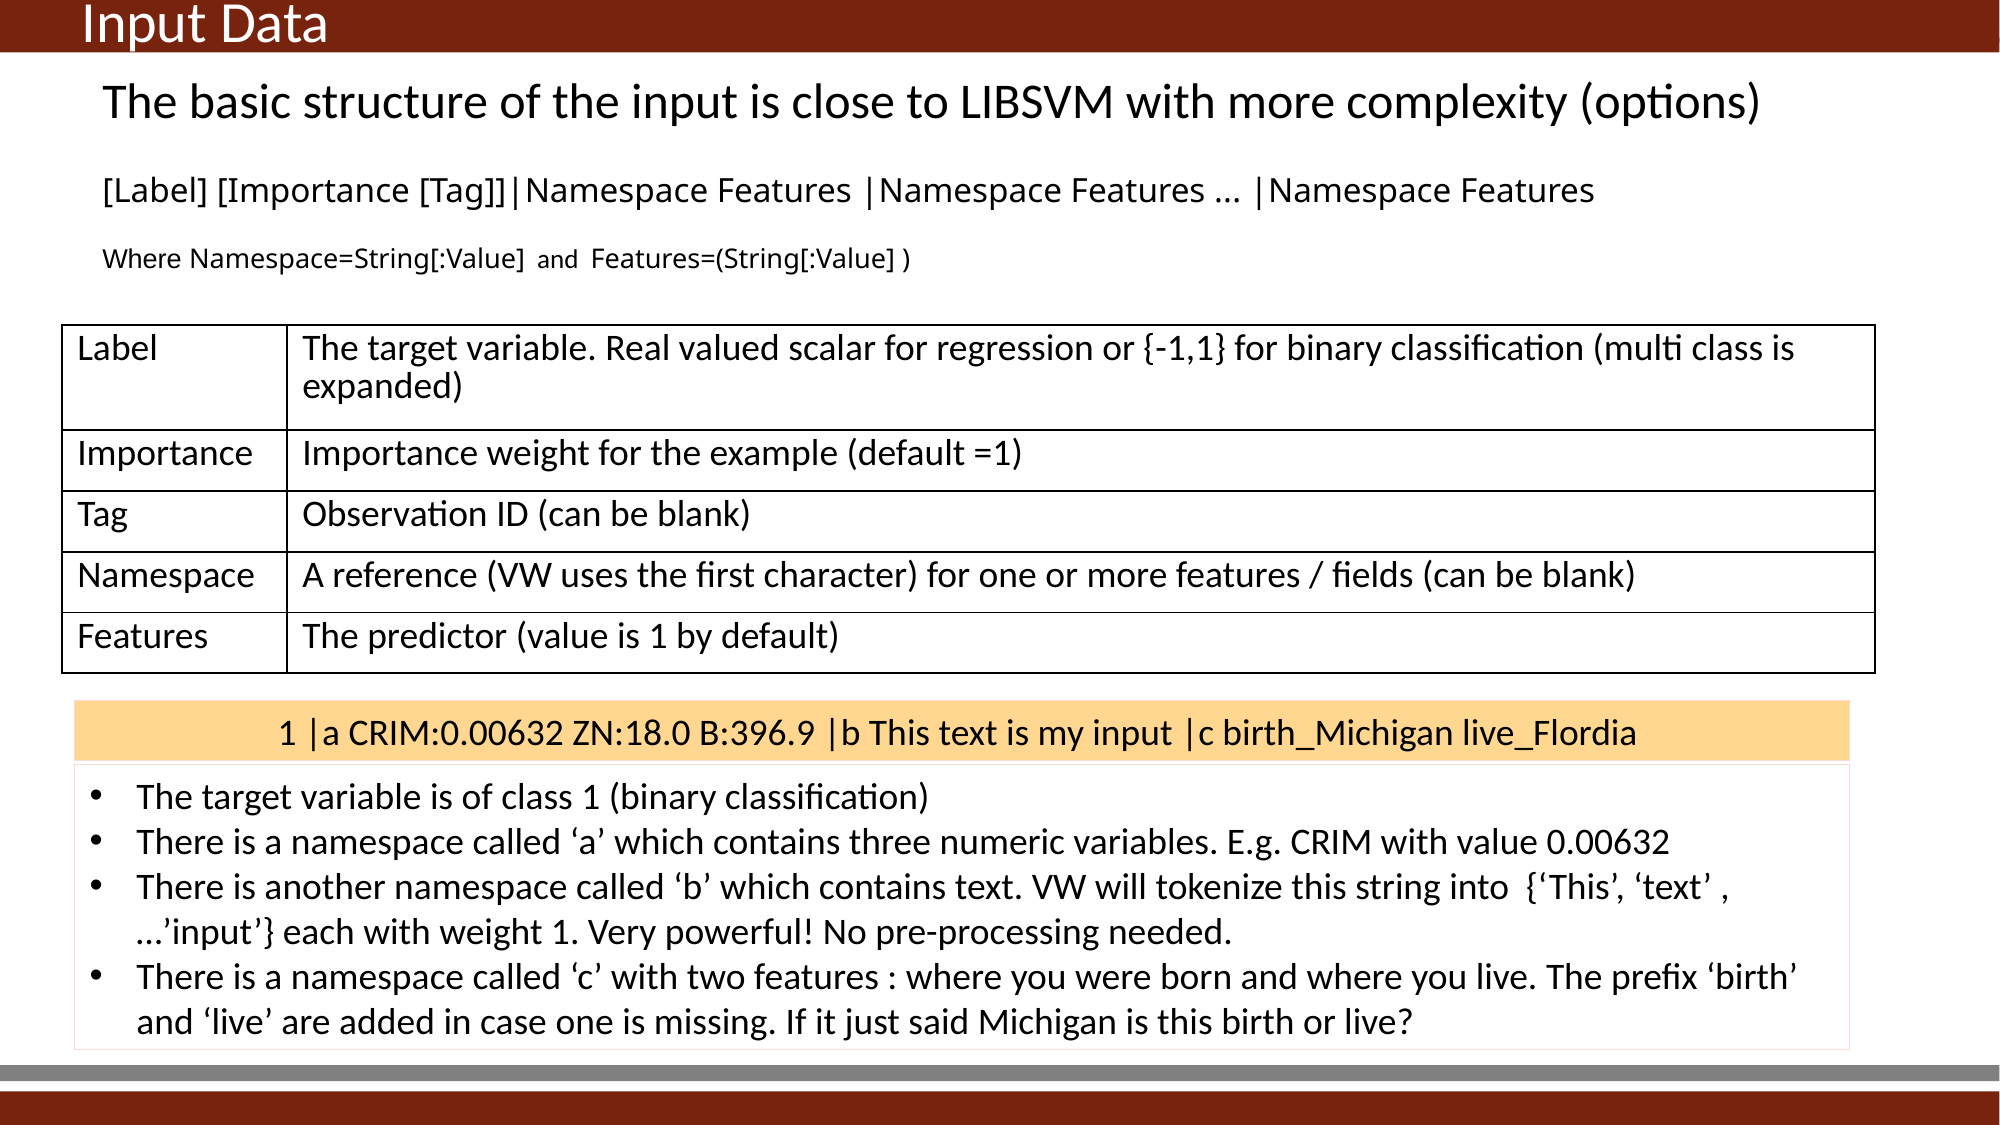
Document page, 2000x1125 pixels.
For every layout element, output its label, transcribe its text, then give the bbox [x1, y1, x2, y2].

list The basic structure of the input is close to LIBSVM with more complexity (options) [Label] [Importance [Tag]]|Namespace Features |Namespace Features ... |Namespace Features Where Namespace=String[:Value] and Features=(String[:Value] ) [87, 67, 1938, 293]
table_header The target variable. Real valued scalar for regression or {-1,1} for binary classification (multi class is expanded) [288, 326, 1874, 429]
table_cell Namespace [63, 553, 286, 612]
text_box 1 |a CRIM:0.00632 ZN:18.0 B:396.9 |b This text is my input |c birth_Michigan live_Flordia [74, 700, 1850, 761]
table_cell Observation ID (can be blank) [288, 492, 1874, 551]
table_cell The predictor (value is 1 by default) [288, 613, 1874, 672]
table_cell Features [63, 613, 286, 672]
table_cell A reference (VW uses the first character) for one or more features / fields (can be blank) [288, 553, 1874, 612]
table_cell Importance weight for the example (default =1) [288, 431, 1874, 490]
table_cell Tag [63, 492, 286, 551]
table_cell Importance [63, 431, 286, 490]
text_box Input Data [24, 0, 388, 61]
table_header Label [63, 326, 286, 429]
text_box The target variable is of class 1 (binary classification) There is a namespace called ‘a’ which contains three numeric variables. E.g. CRIM with value 0.00632 There is another namespace called ‘b’ which contains text. VW will tokenize this string into {‘This’, ‘text’ ,…’input’} each with weight 1. Very powerful! No pre-processing needed. There is a namespace called ‘c’ with two features : where you were born and where you live. The prefix ‘birth’ and ‘live’ are added in case one is missing. If it just said Michigan is this birth or live? [74, 764, 1850, 1050]
